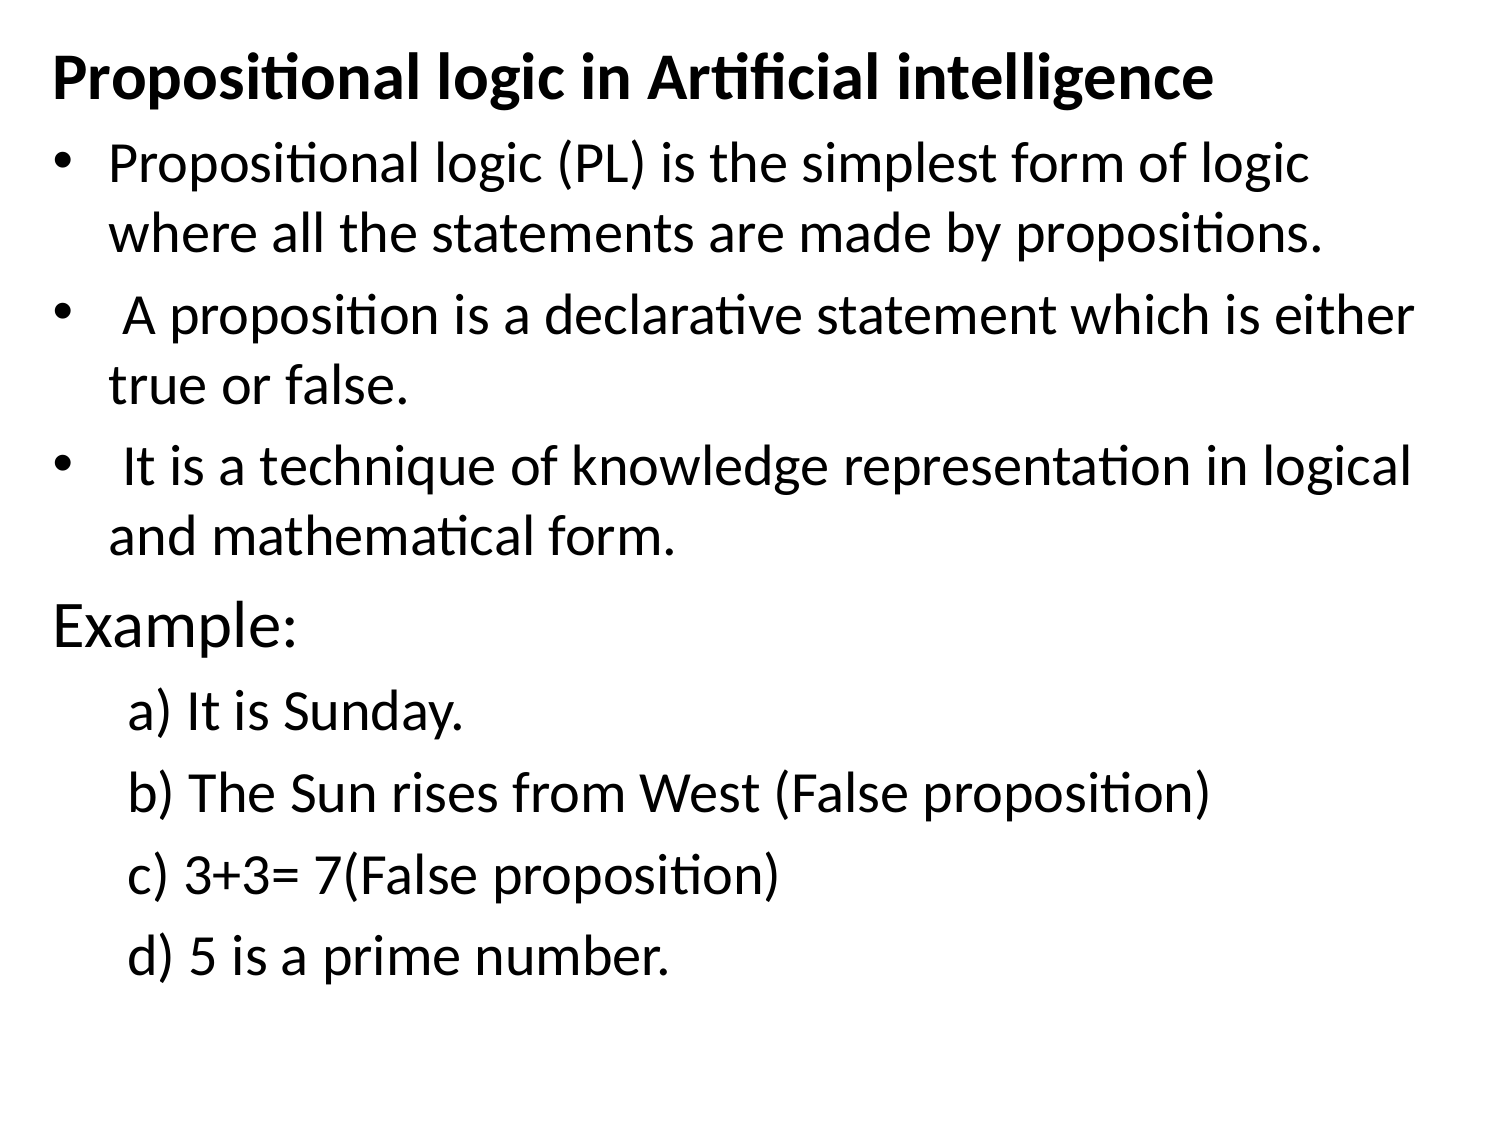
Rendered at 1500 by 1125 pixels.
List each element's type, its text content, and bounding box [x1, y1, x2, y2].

list Propositional logic in Artificial intelligence Propositional logic (PL) is the simplest form of logic where all the statements are made by propositions. A proposition is a declarative statement which is either true or false. It is a technique of knowledge representation in logical and mathematical form. Example: a) It is Sunday. b) The Sun rises from West (False proposition) c) 3+3= 7(False proposition) d) 5 is a prime number. [37, 24, 1475, 1100]
